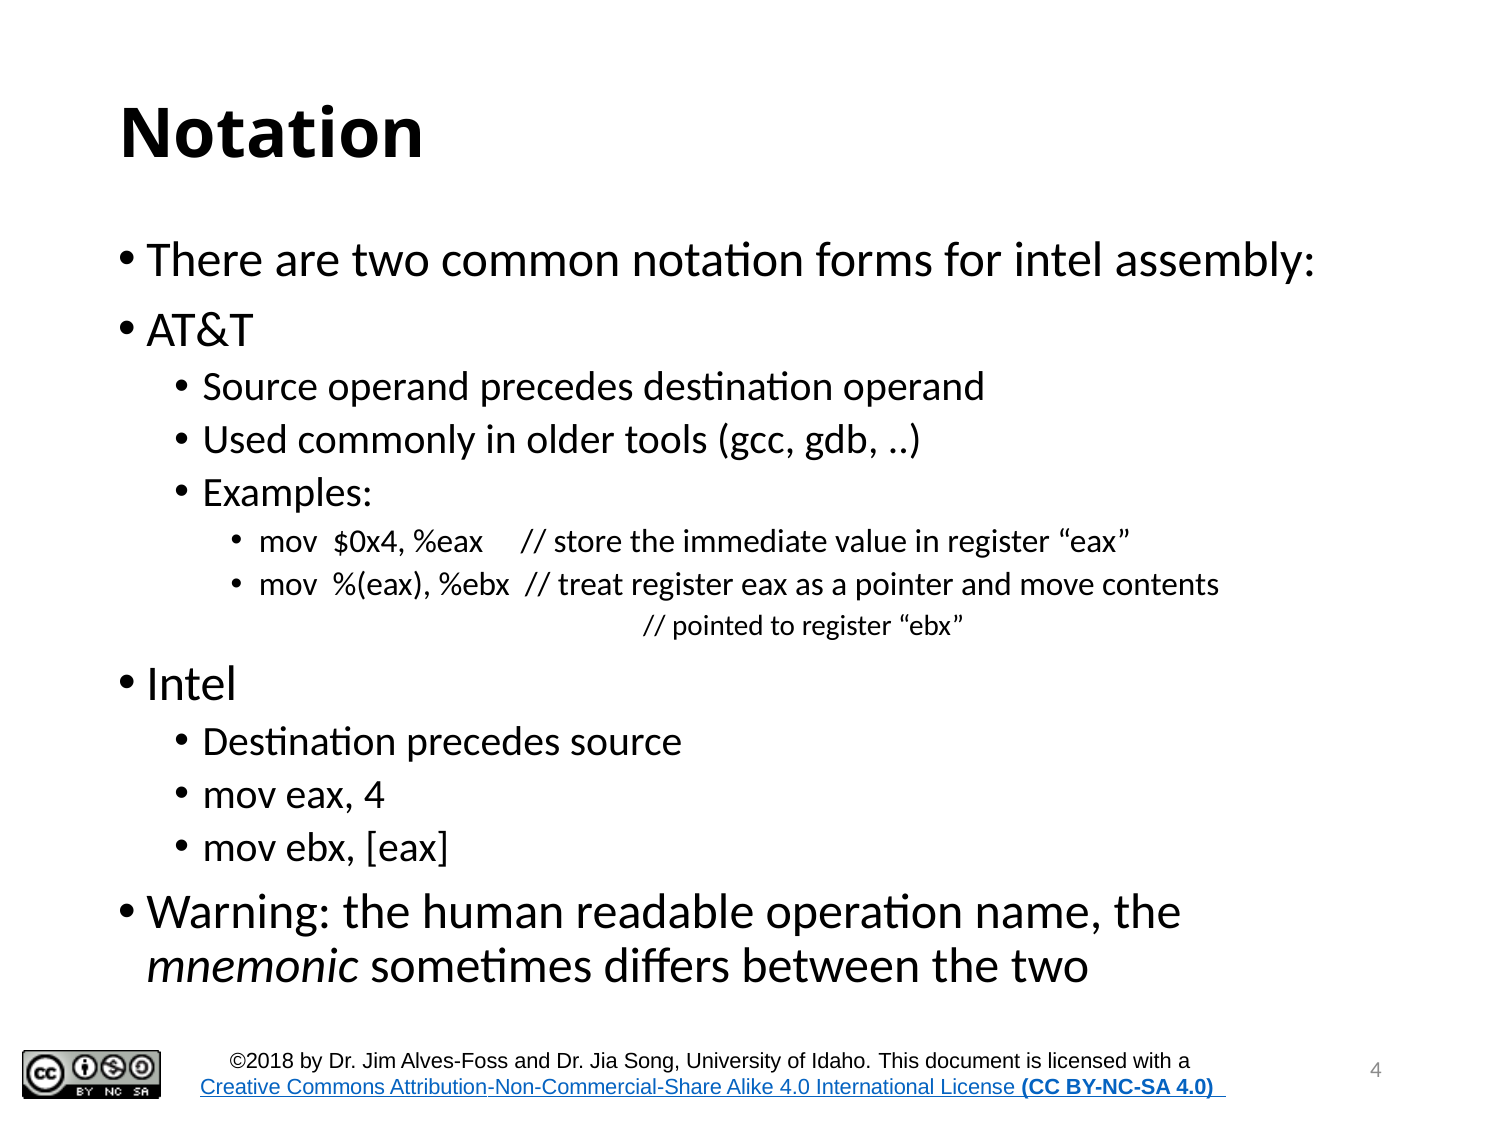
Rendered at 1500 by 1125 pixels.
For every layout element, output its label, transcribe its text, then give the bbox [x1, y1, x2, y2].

picture [22, 1050, 161, 1099]
title Notation [102, 59, 1398, 211]
list There are two common notation forms for intel assembly: AT&T Source operand precedes destination operand Used commonly in older tools (gcc, gdb, ..) Examples: mov $0x4, %eax // store the immediate value in register “eax” mov %(eax), %ebx // treat register eax as a pointer and move contents // pointed to register “ebx” Intel Destination precedes source mov eax, 4 mov ebx, [eax] Warning: the human readable operation name, the mnemonic sometimes differs between the two [102, 225, 1398, 1014]
slide_number 4 [1315, 1038, 1397, 1099]
